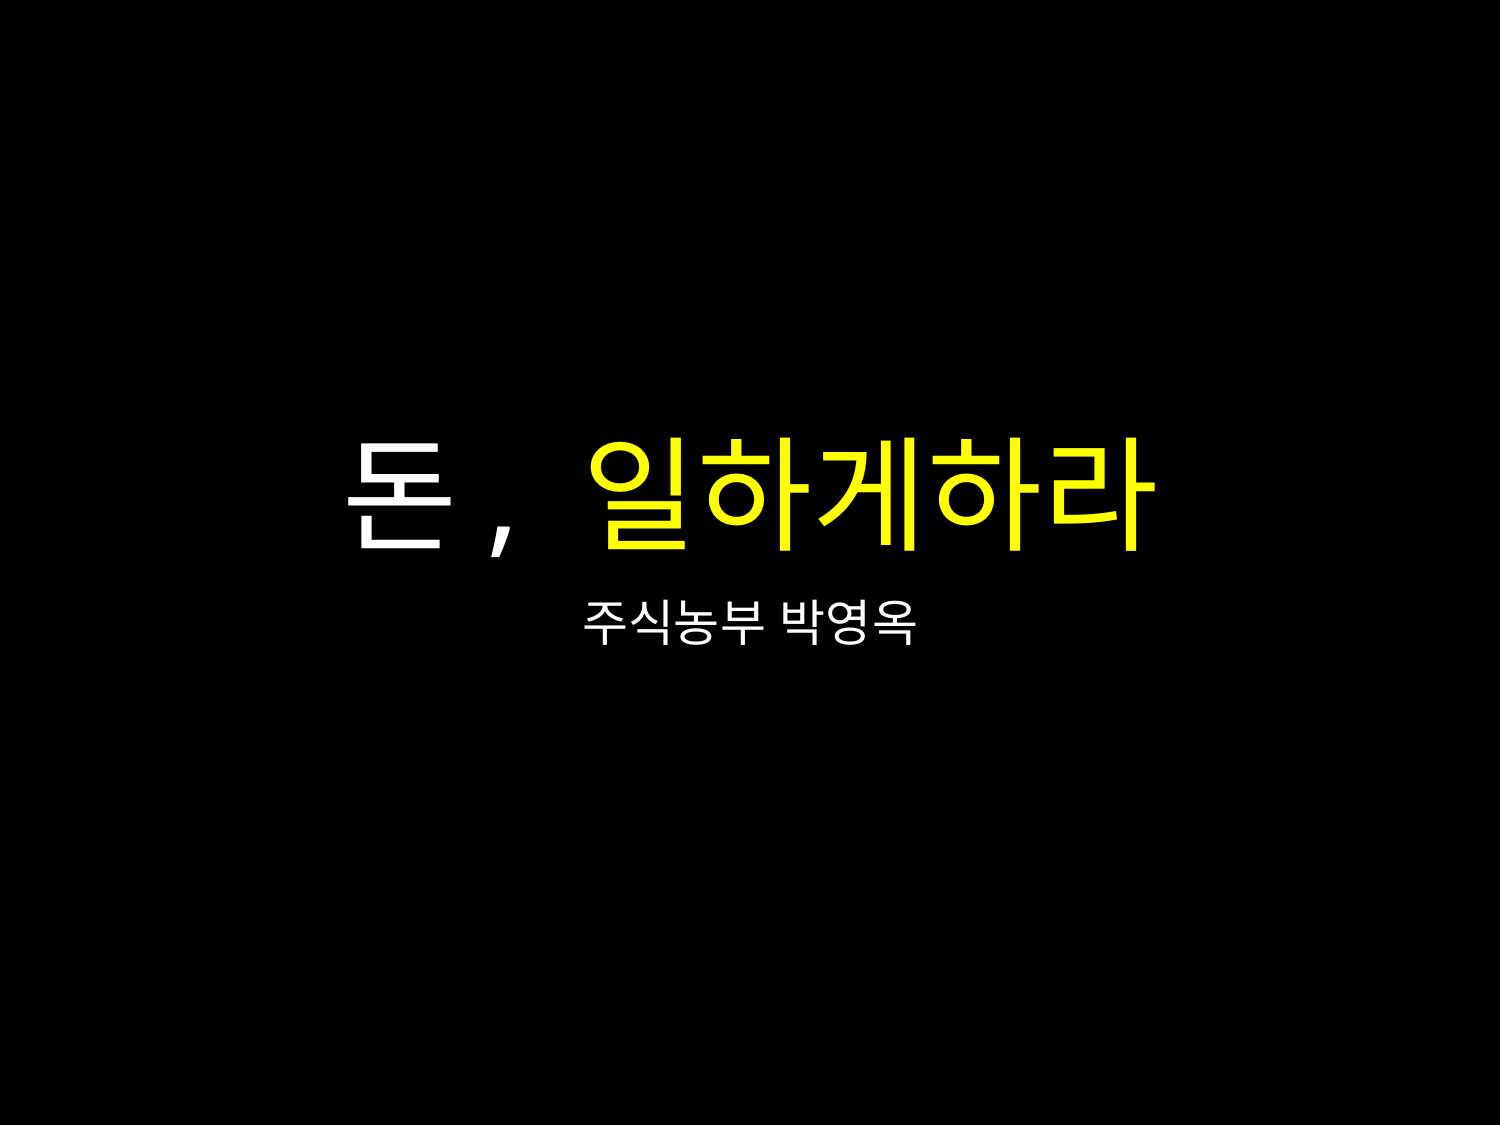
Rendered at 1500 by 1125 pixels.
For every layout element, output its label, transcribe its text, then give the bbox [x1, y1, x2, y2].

subtitle 주식농부 박영옥 [187, 590, 1313, 863]
title 돈, 일하게하라 [112, 184, 1388, 576]
